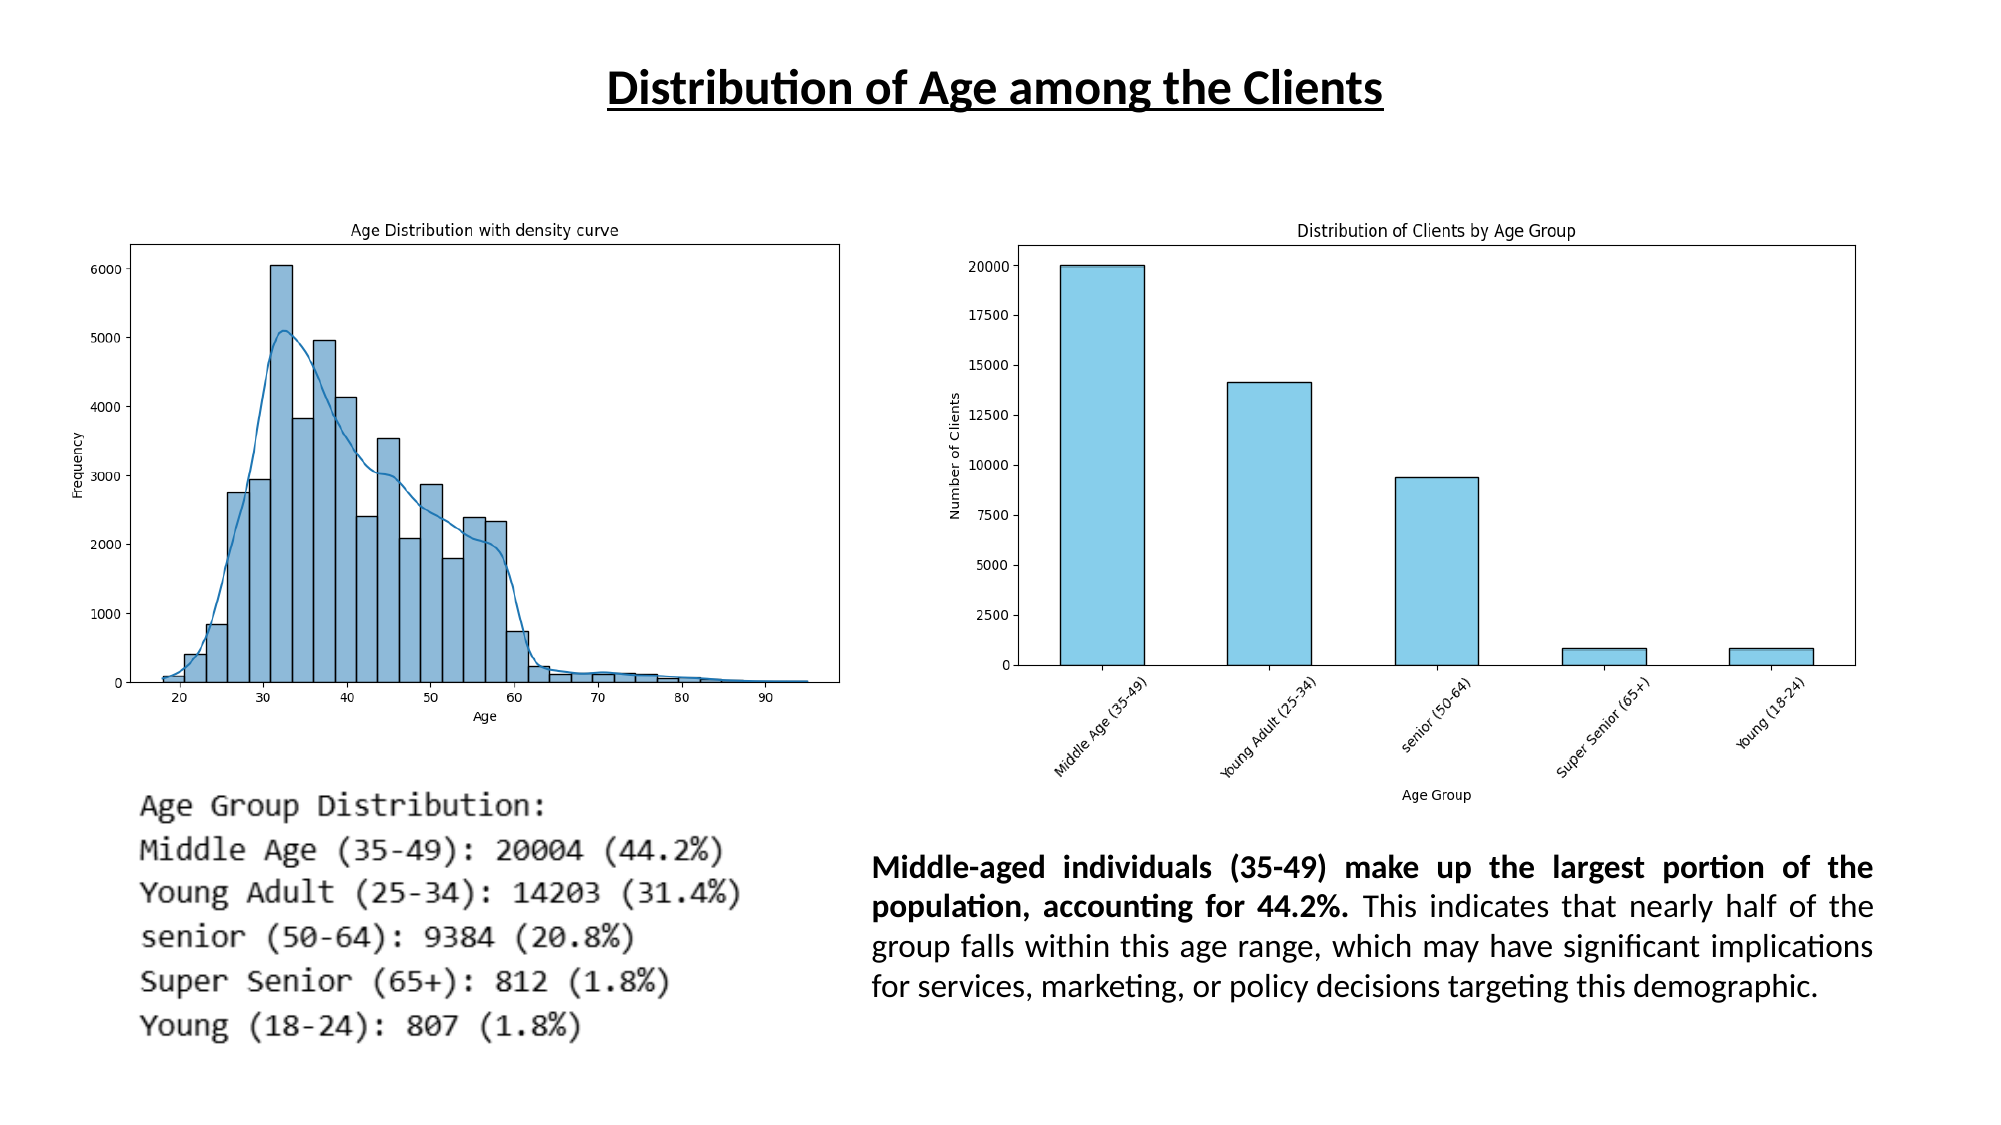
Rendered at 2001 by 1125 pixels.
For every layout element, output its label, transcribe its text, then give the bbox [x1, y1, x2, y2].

text_box Distribution of Age among the Clients [62, 46, 1928, 122]
picture [940, 213, 1863, 814]
picture [119, 783, 793, 1062]
text_box Middle-aged individuals (35-49) make up the largest portion of the population, accounting for 44.2%. This indicates that nearly half of the group falls within this age range, which may have significant implications for services, marketing, or policy decisions targeting this demographic. [856, 837, 1890, 1012]
picture [62, 213, 848, 732]
